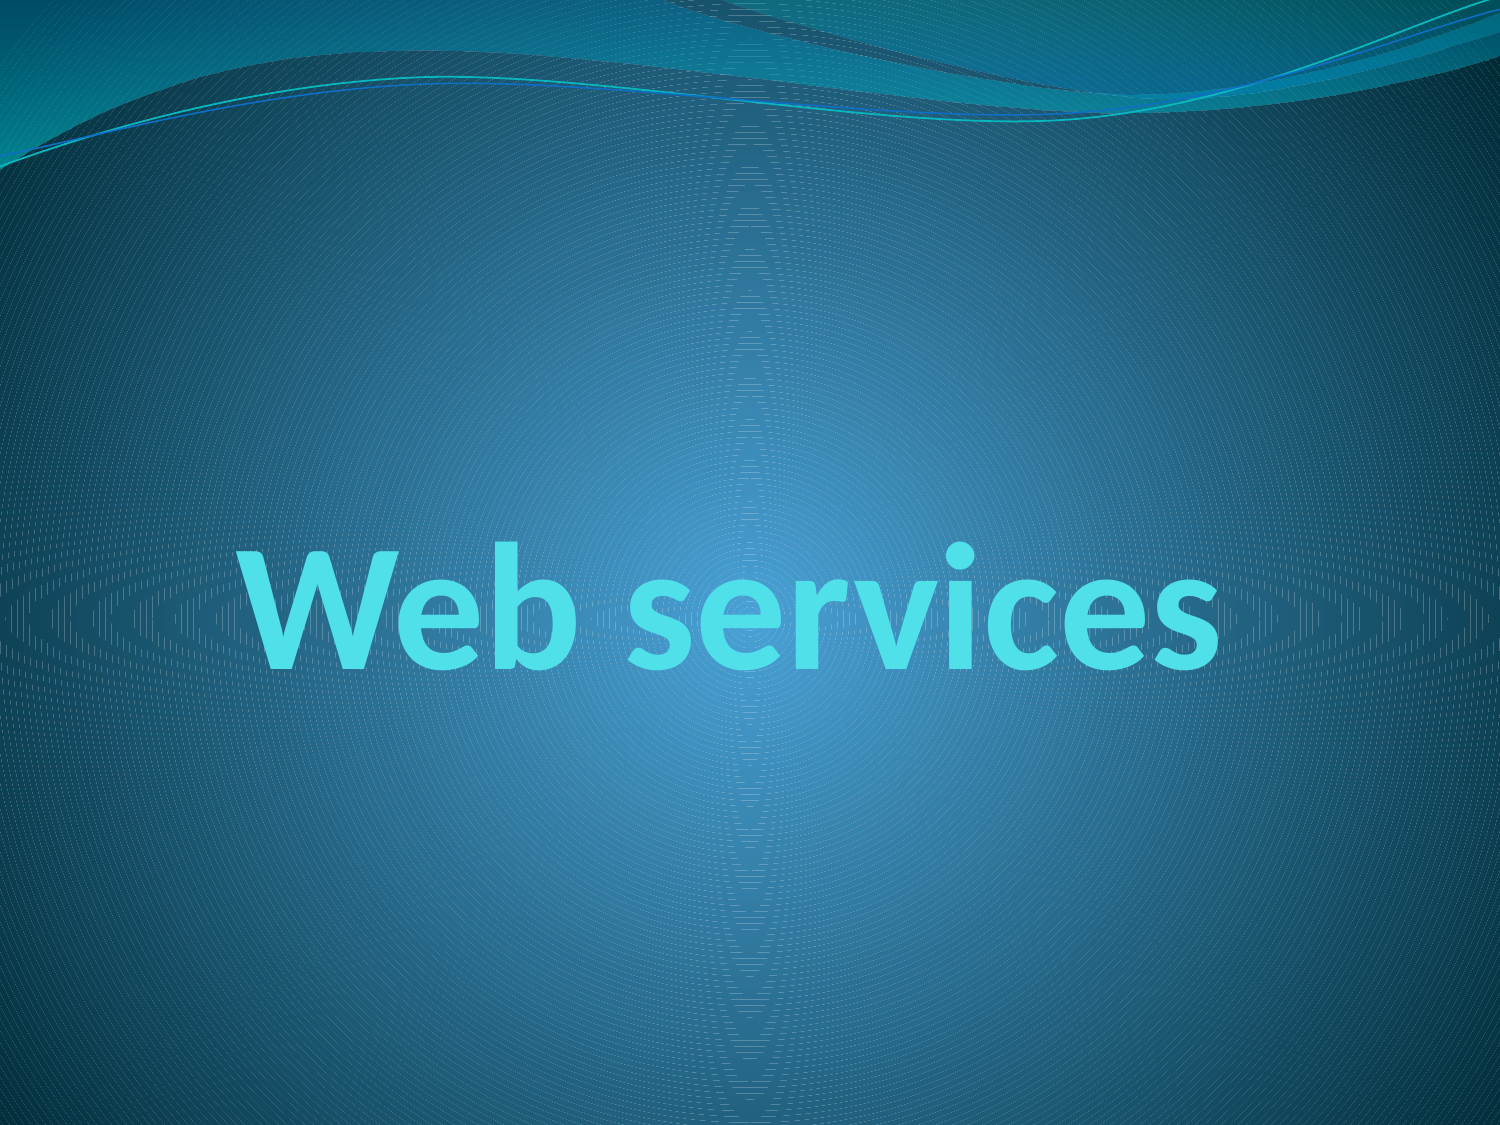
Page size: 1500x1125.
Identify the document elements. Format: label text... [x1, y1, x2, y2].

title Web services [87, 486, 1376, 787]
